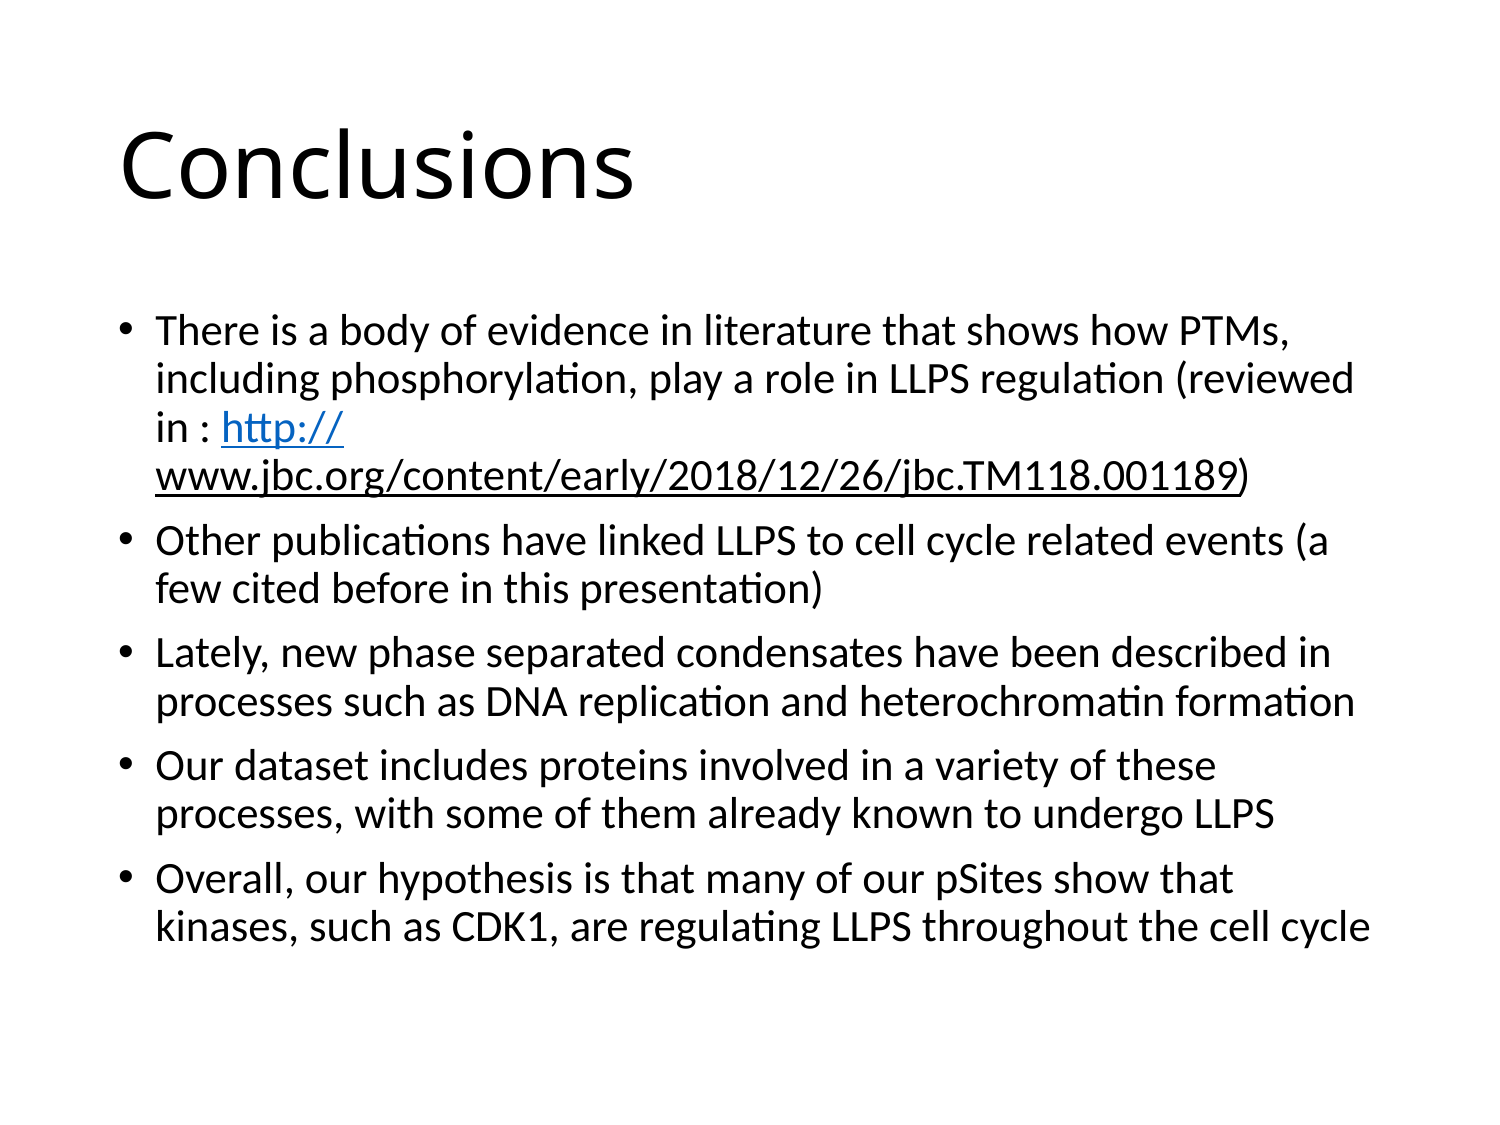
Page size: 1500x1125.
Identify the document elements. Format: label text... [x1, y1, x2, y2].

list There is a body of evidence in literature that shows how PTMs, including phosphorylation, play a role in LLPS regulation (reviewed in : http://www.jbc.org/content/early/2018/12/26/jbc.TM118.001189) Other publications have linked LLPS to cell cycle related events (a few cited before in this presentation) Lately, new phase separated condensates have been described in processes such as DNA replication and heterochromatin formation Our dataset includes proteins involved in a variety of these processes, with some of them already known to undergo LLPS Overall, our hypothesis is that many of our pSites show that kinases, such as CDK1, are regulating LLPS throughout the cell cycle [103, 299, 1397, 1014]
title Conclusions [103, 59, 1397, 278]
